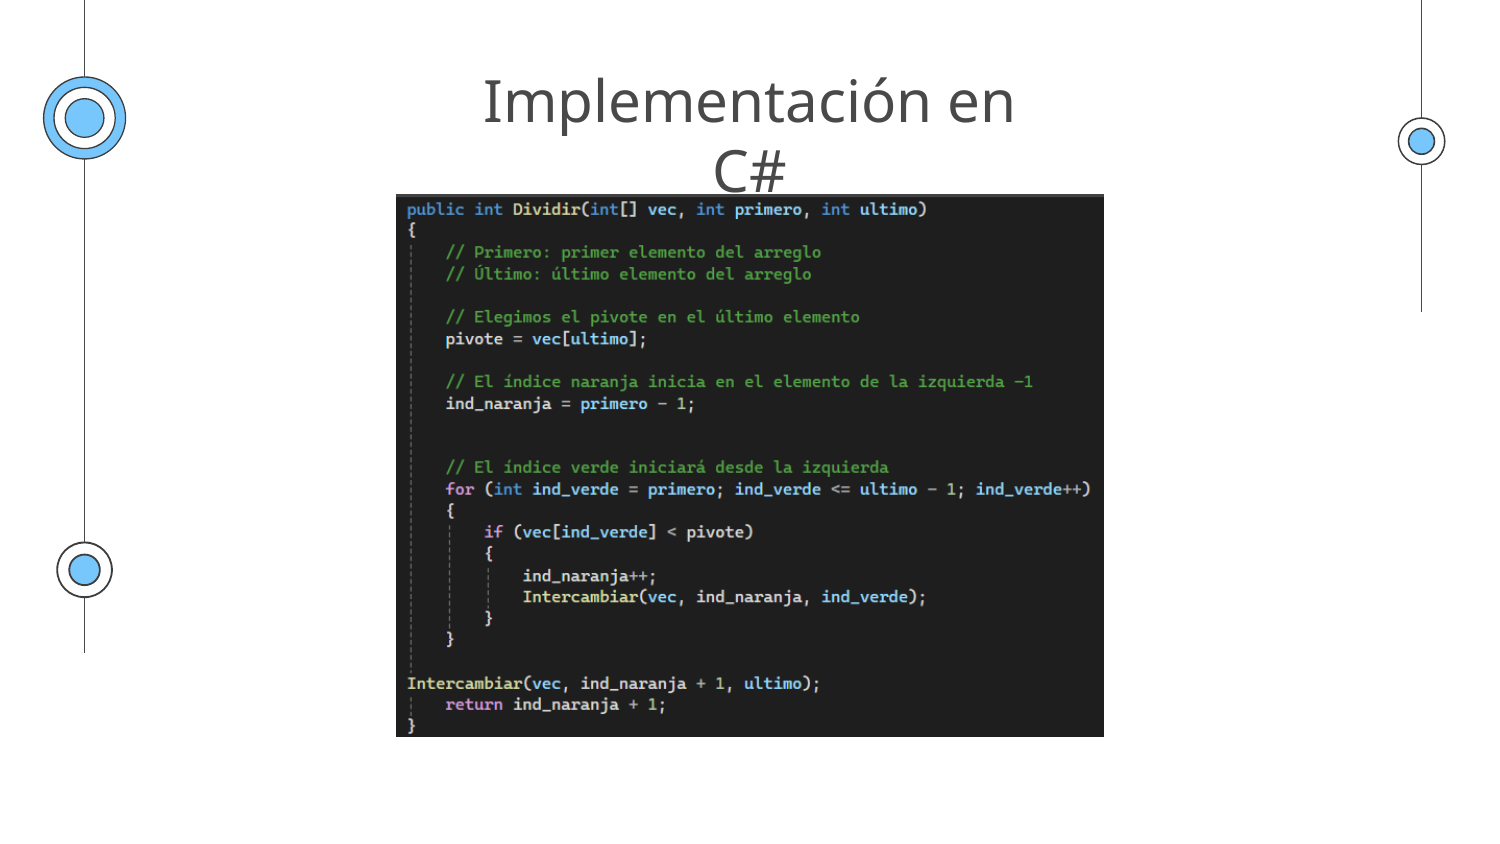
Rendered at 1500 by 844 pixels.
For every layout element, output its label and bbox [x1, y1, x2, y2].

title [442, 49, 1058, 144]
picture [396, 194, 1104, 737]
